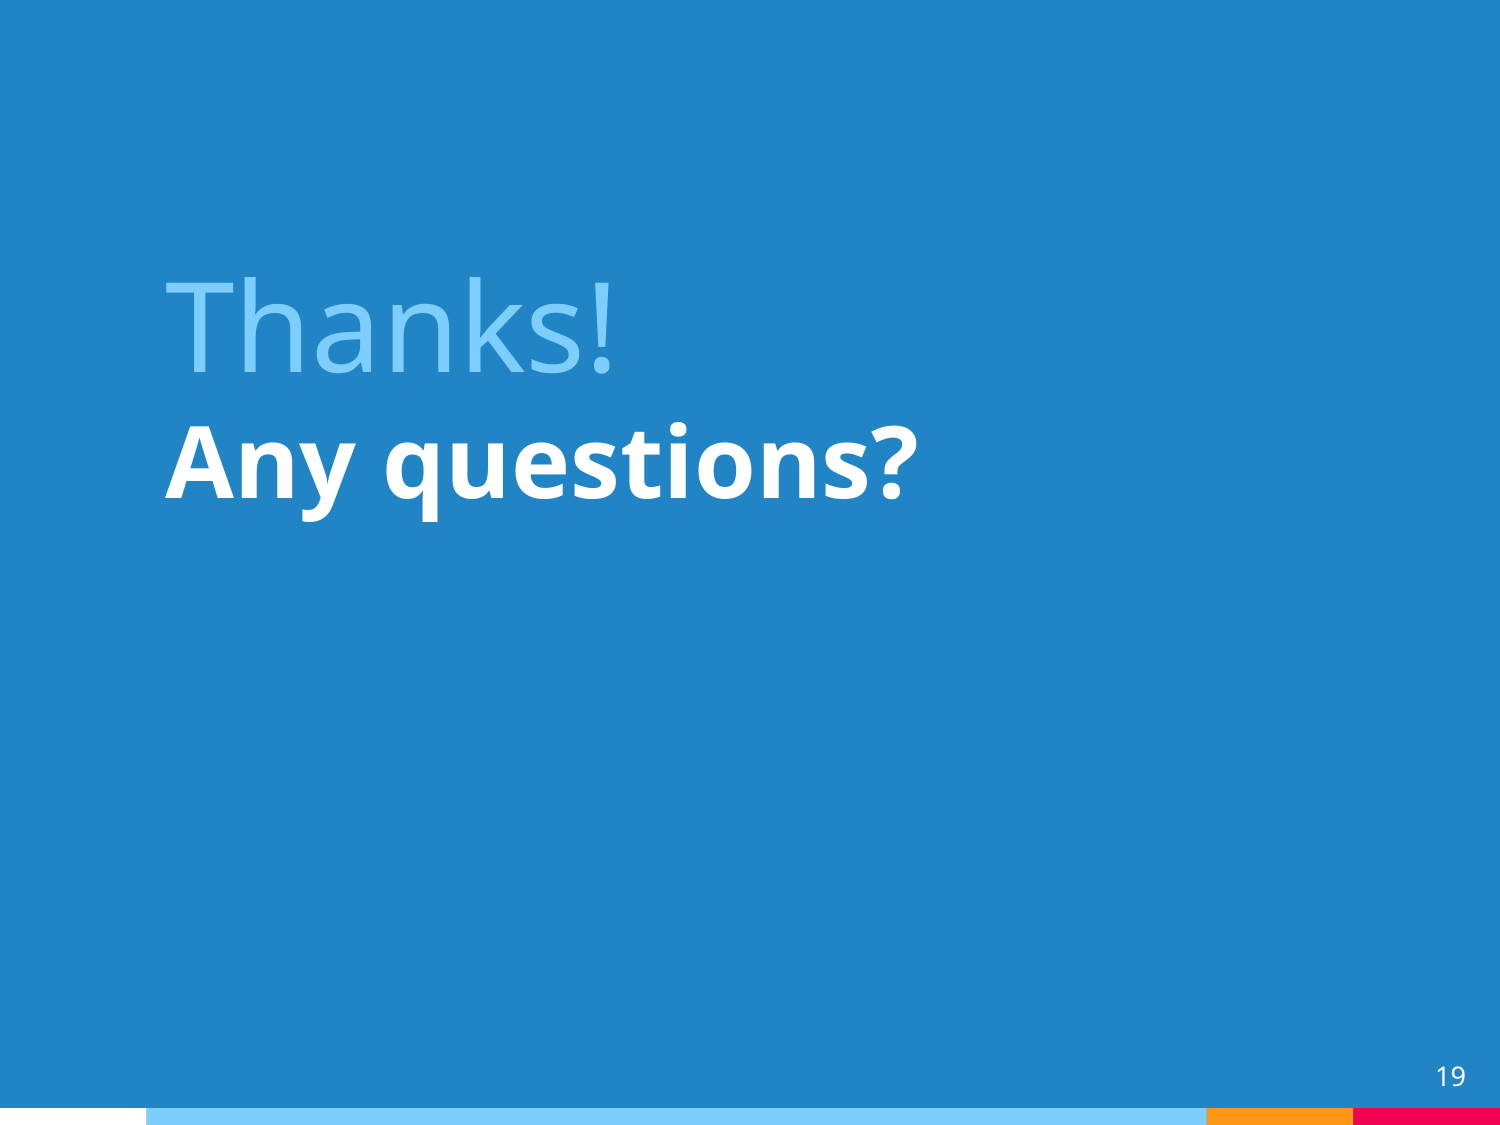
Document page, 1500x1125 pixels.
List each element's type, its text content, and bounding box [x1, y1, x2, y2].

subtitle Any questions? [150, 383, 1063, 556]
title Thanks! [150, 158, 1063, 383]
slide_number 19 [1391, 1043, 1482, 1113]
